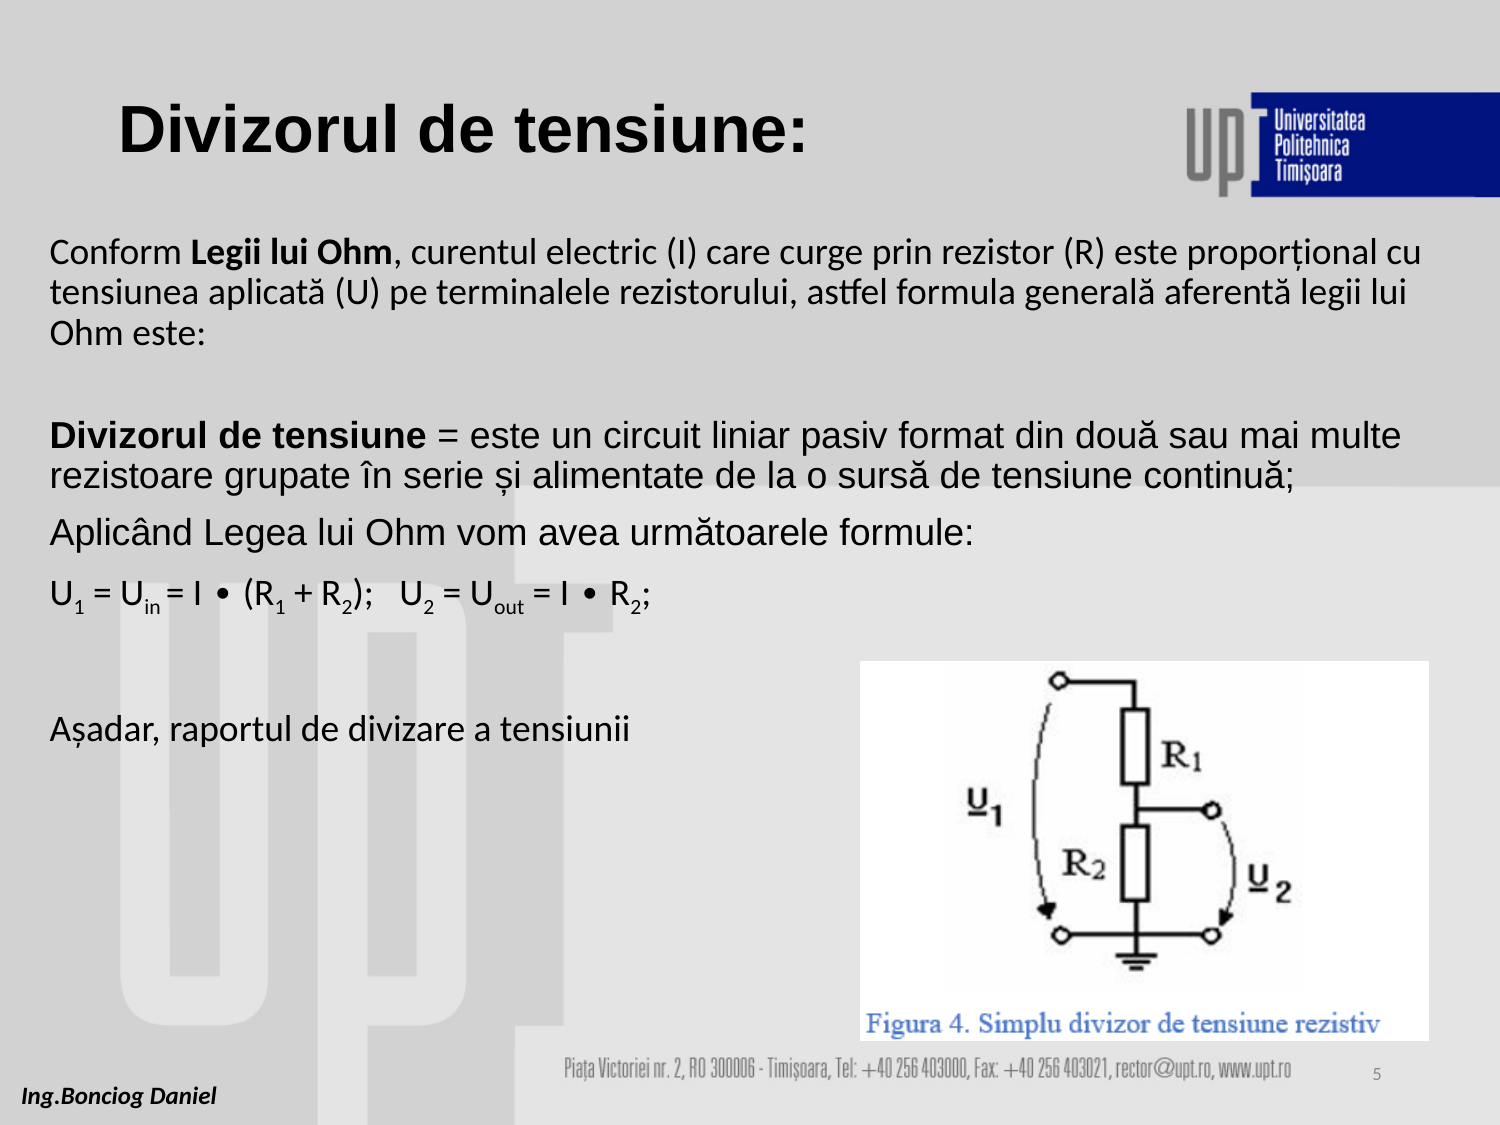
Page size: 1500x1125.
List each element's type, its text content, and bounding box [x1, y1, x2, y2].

footer Ing.Bonciog Daniel [0, 1065, 239, 1125]
picture [0, 0, 1500, 1125]
title Divizorul de tensiune: [103, 59, 1397, 203]
slide_number 5 [1059, 1042, 1397, 1103]
